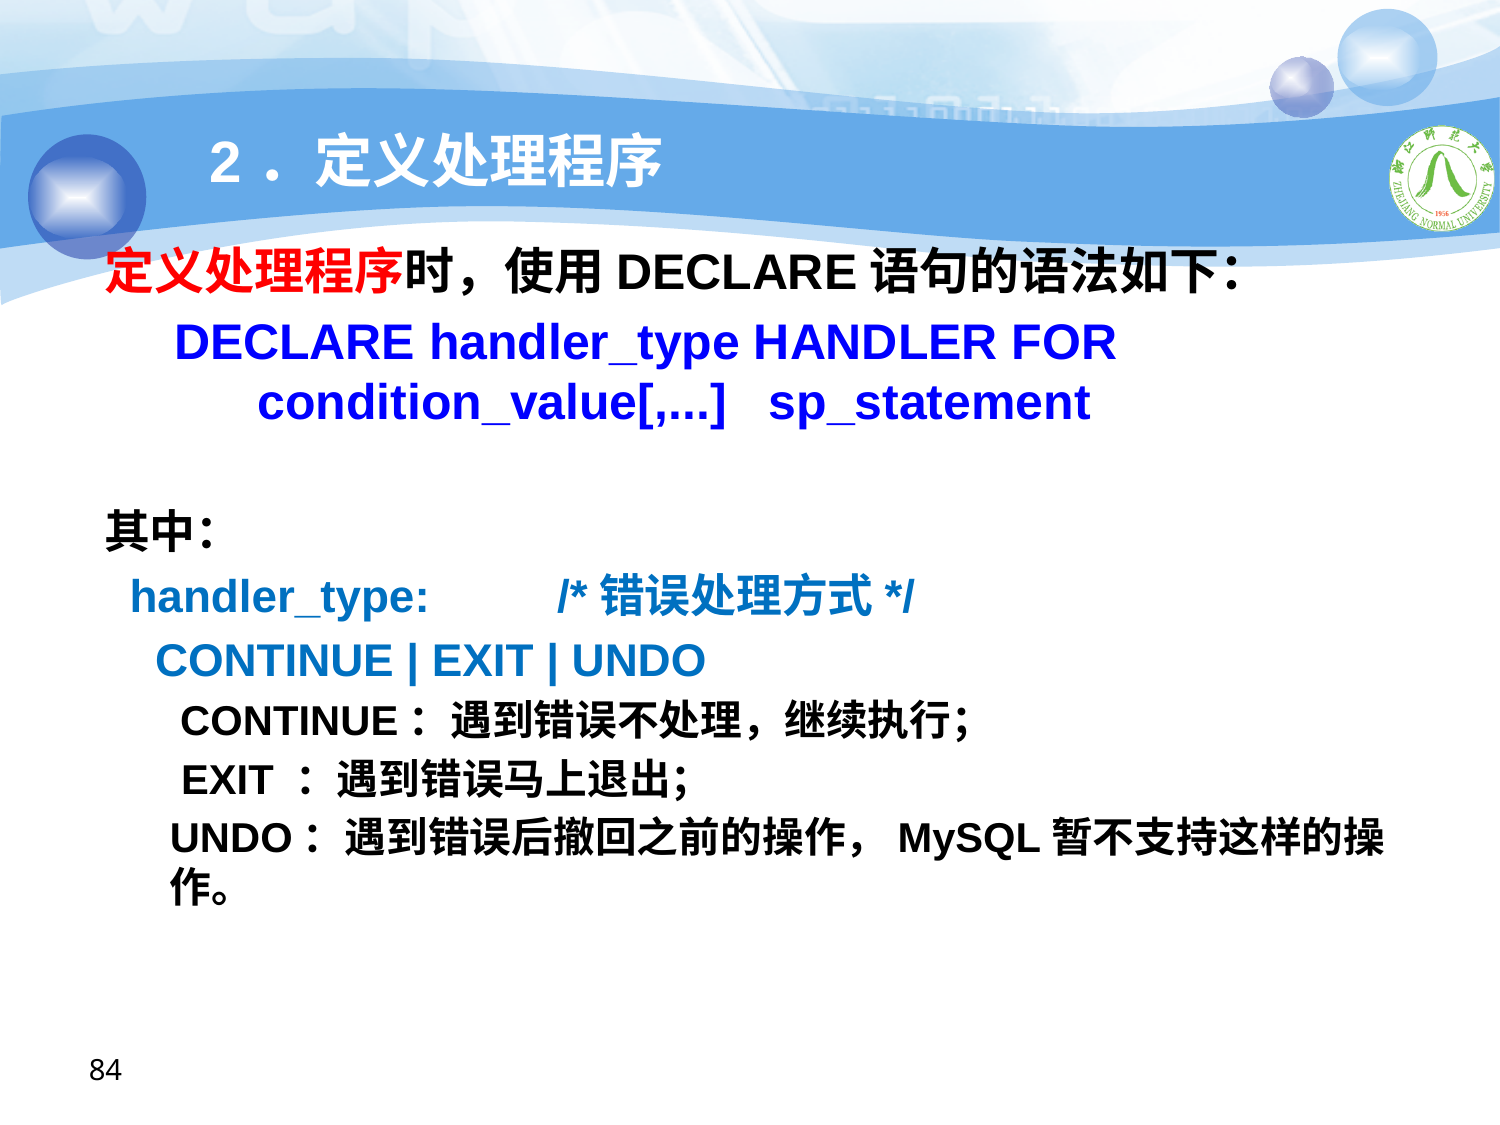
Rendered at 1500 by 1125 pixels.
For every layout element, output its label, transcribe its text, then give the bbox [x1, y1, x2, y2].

picture [1388, 125, 1495, 232]
title 2．定义处理程序 [194, 112, 1363, 205]
picture [0, 0, 1500, 112]
list 定义处理程序时，使用DECLARE语句的语法如下： DECLARE handler_type HANDLER FOR condition_value[,...] sp_statement 其中： handler_type: /*错误处理方式*/ CONTINUE | EXIT | UNDO CONTINUE：遇到错误不处理，继续执行； EXIT ：遇到错误马上退出； UNDO：遇到错误后撤回之前的操作，MySQL暂不支持这样的操作。 [89, 231, 1440, 970]
slide_number 84 [41, 1023, 138, 1099]
